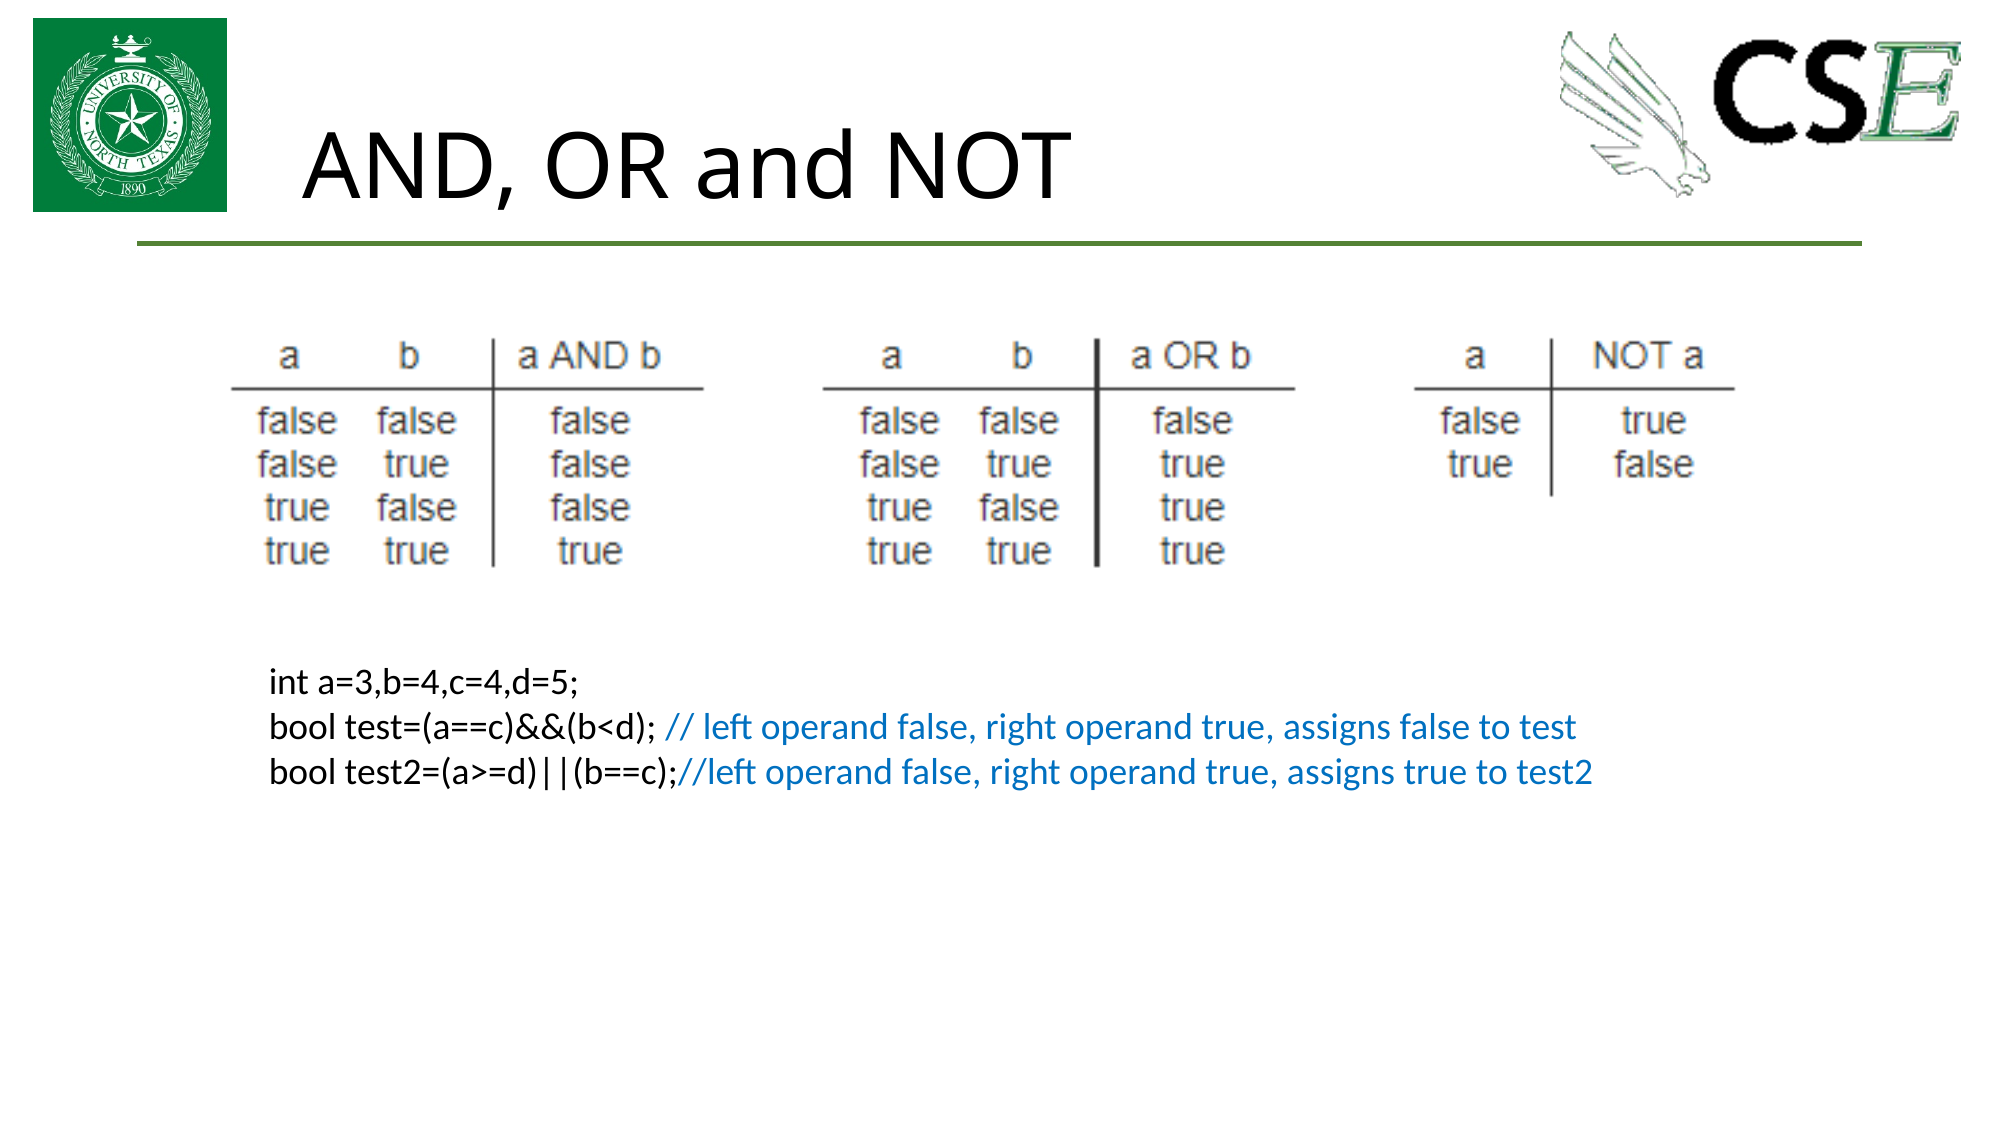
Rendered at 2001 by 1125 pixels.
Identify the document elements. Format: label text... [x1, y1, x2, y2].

picture [1560, 30, 1961, 200]
text_box int a=3,b=4,c=4,d=5; bool test=(a==c)&&(b<d); // left operand false, right operand true, assigns false to test bool test2=(a>=d)||(b==c);//left operand false, right operand true, assigns true to test2 [178, 649, 1676, 800]
title AND, OR and NOT [137, 59, 1863, 278]
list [178, 277, 1863, 614]
picture [33, 18, 227, 212]
